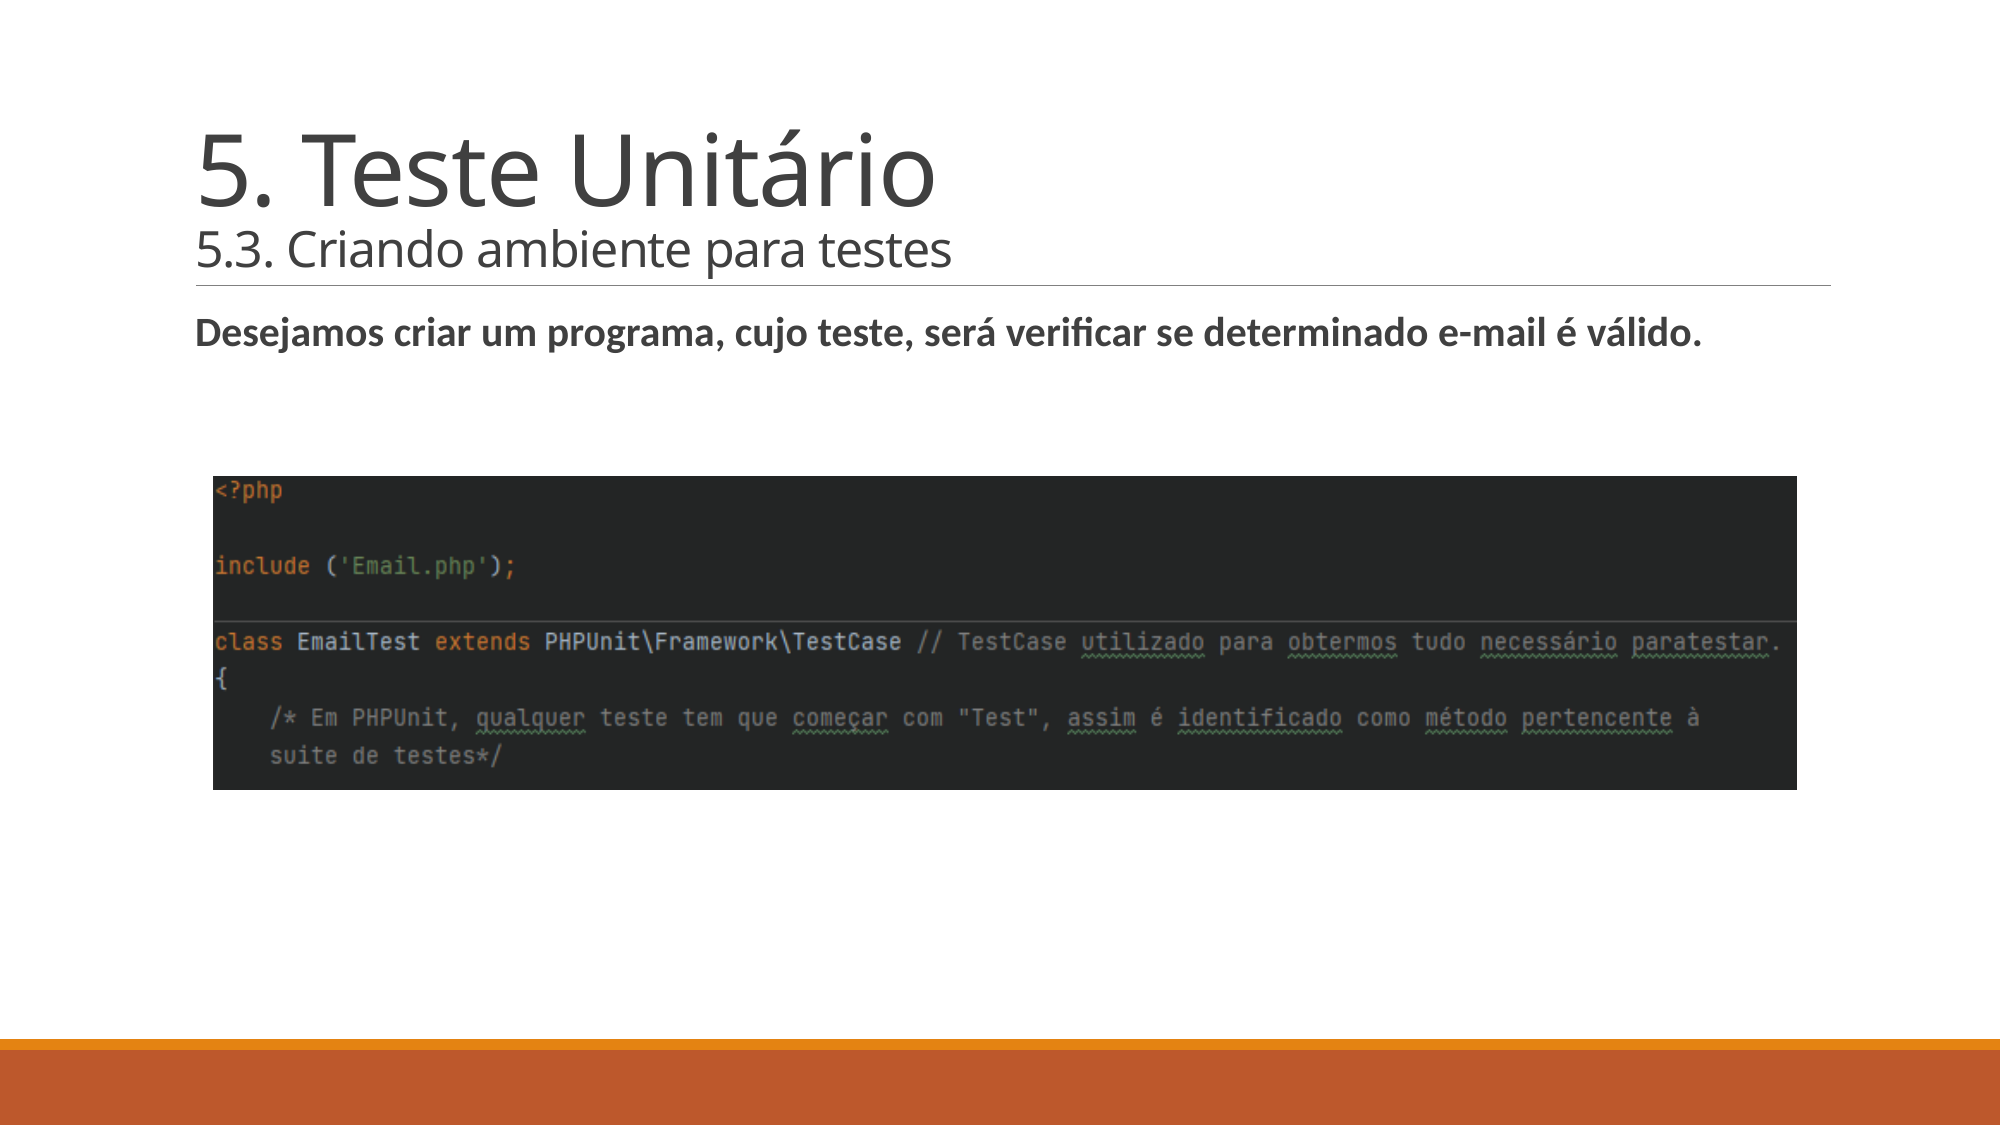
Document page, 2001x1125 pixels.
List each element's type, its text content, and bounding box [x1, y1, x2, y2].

list Desejamos criar um programa, cujo teste, será verificar se determinado e-mail é válido. [180, 302, 1830, 963]
picture [213, 475, 1797, 790]
title 5. Teste Unitário 5.3. Criando ambiente para testes [180, 47, 1830, 285]
